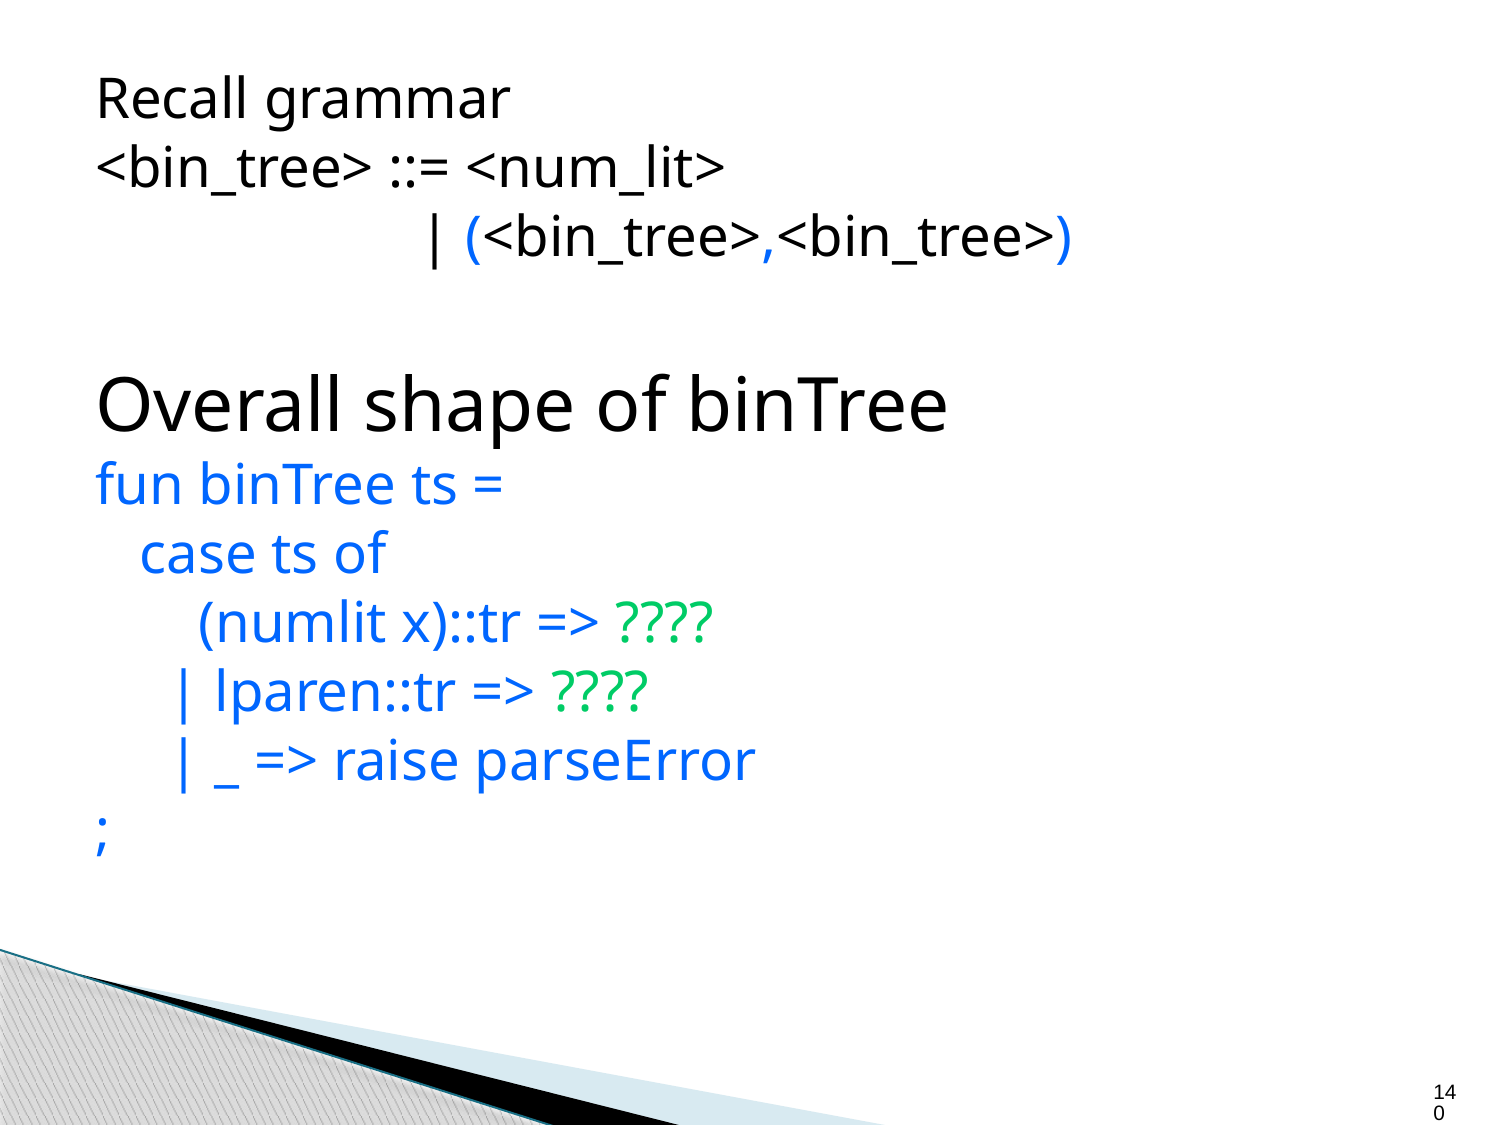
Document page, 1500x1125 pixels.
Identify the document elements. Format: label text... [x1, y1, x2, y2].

slide_number 140 [1418, 1051, 1479, 1112]
list Recall grammar <bin_tree> ::= <num_lit> | (<bin_tree>,<bin_tree>) Overall shape of binTree fun binTree ts = case ts of (numlit x)::tr => ???? | lparen::tr => ???? | _ => raise parseError ; [62, 62, 1413, 1050]
